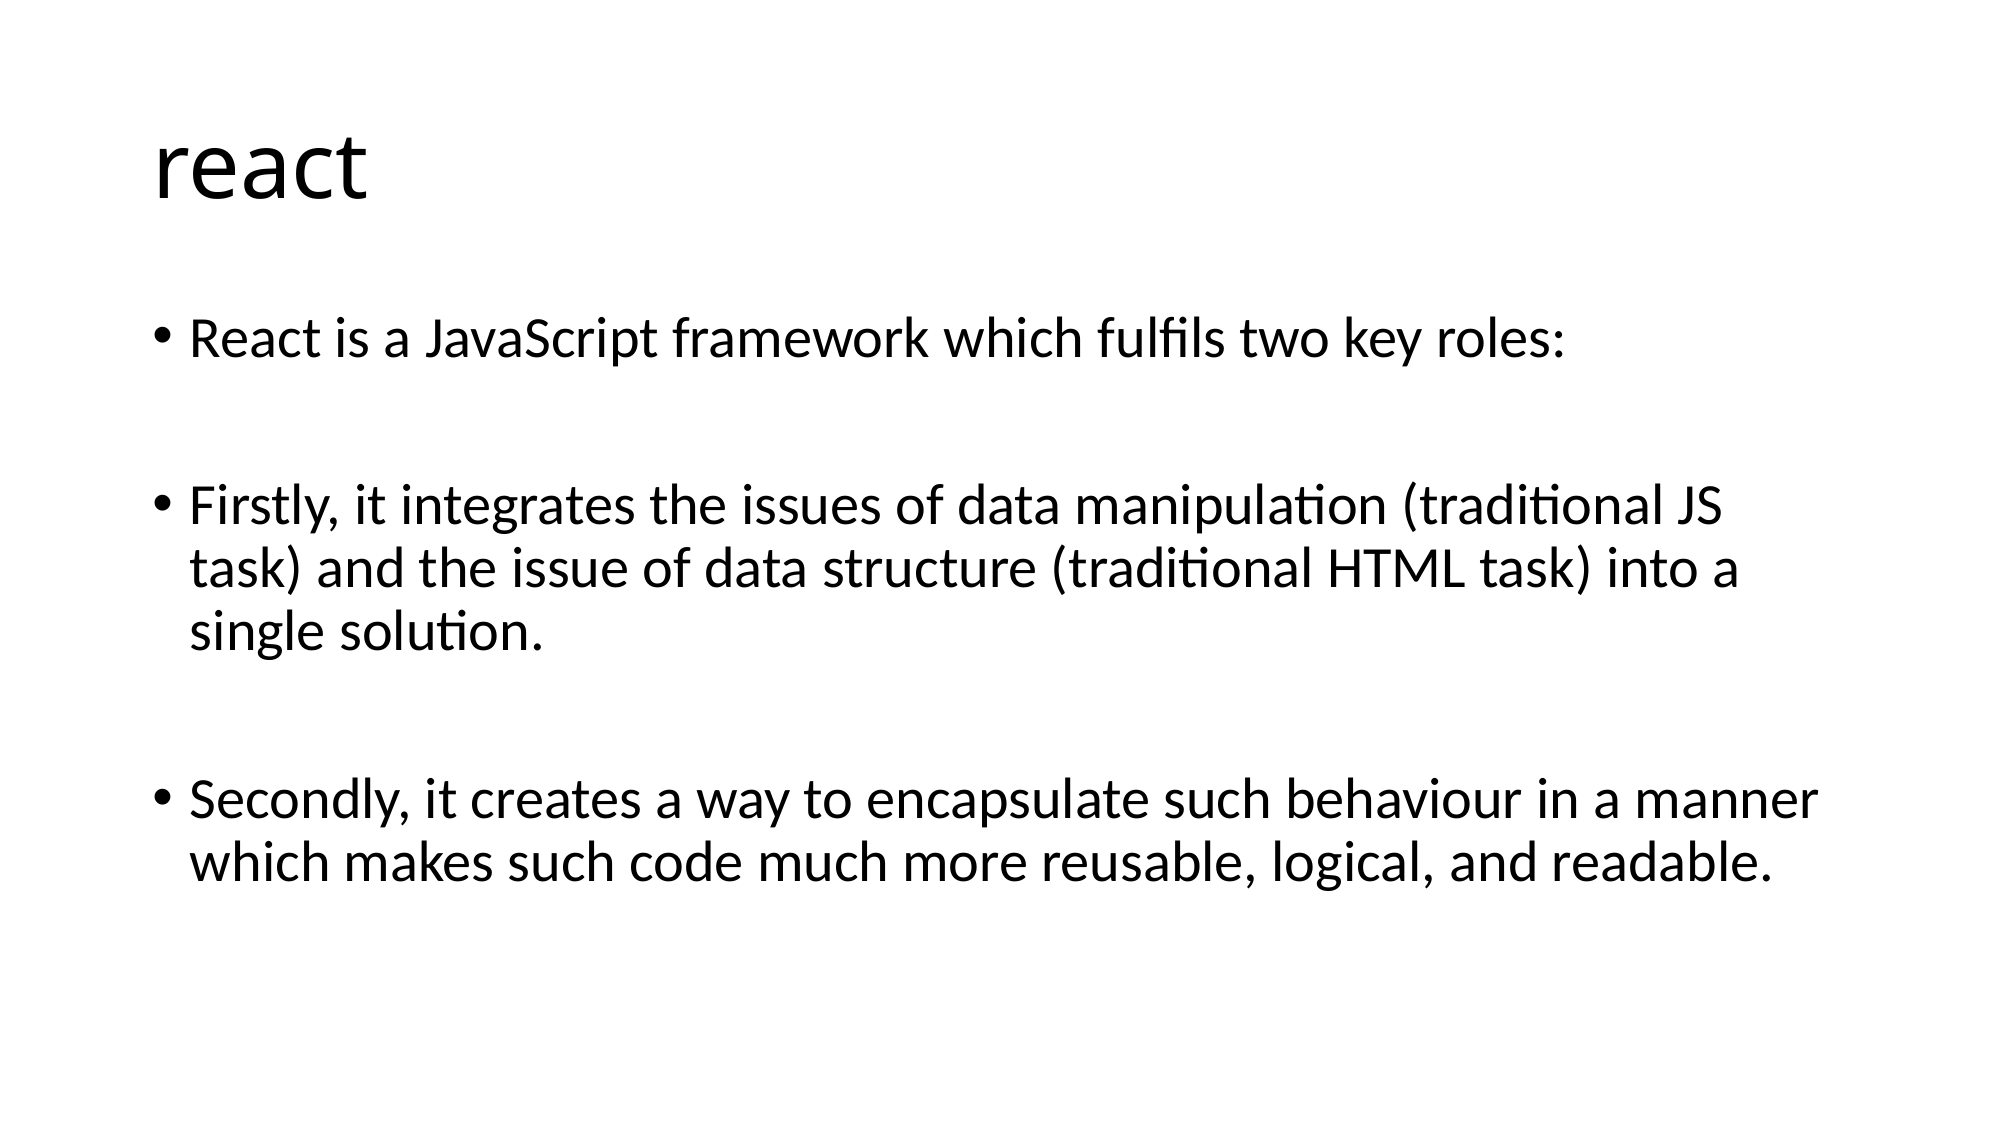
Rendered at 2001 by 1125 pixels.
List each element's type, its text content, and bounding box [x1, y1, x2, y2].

list React is a JavaScript framework which fulfils two key roles: Firstly, it integrates the issues of data manipulation (traditional JS task) and the issue of data structure (traditional HTML task) into a single solution. Secondly, it creates a way to encapsulate such behaviour in a manner which makes such code much more reusable, logical, and readable. [137, 299, 1863, 1014]
title react [137, 59, 1863, 278]
